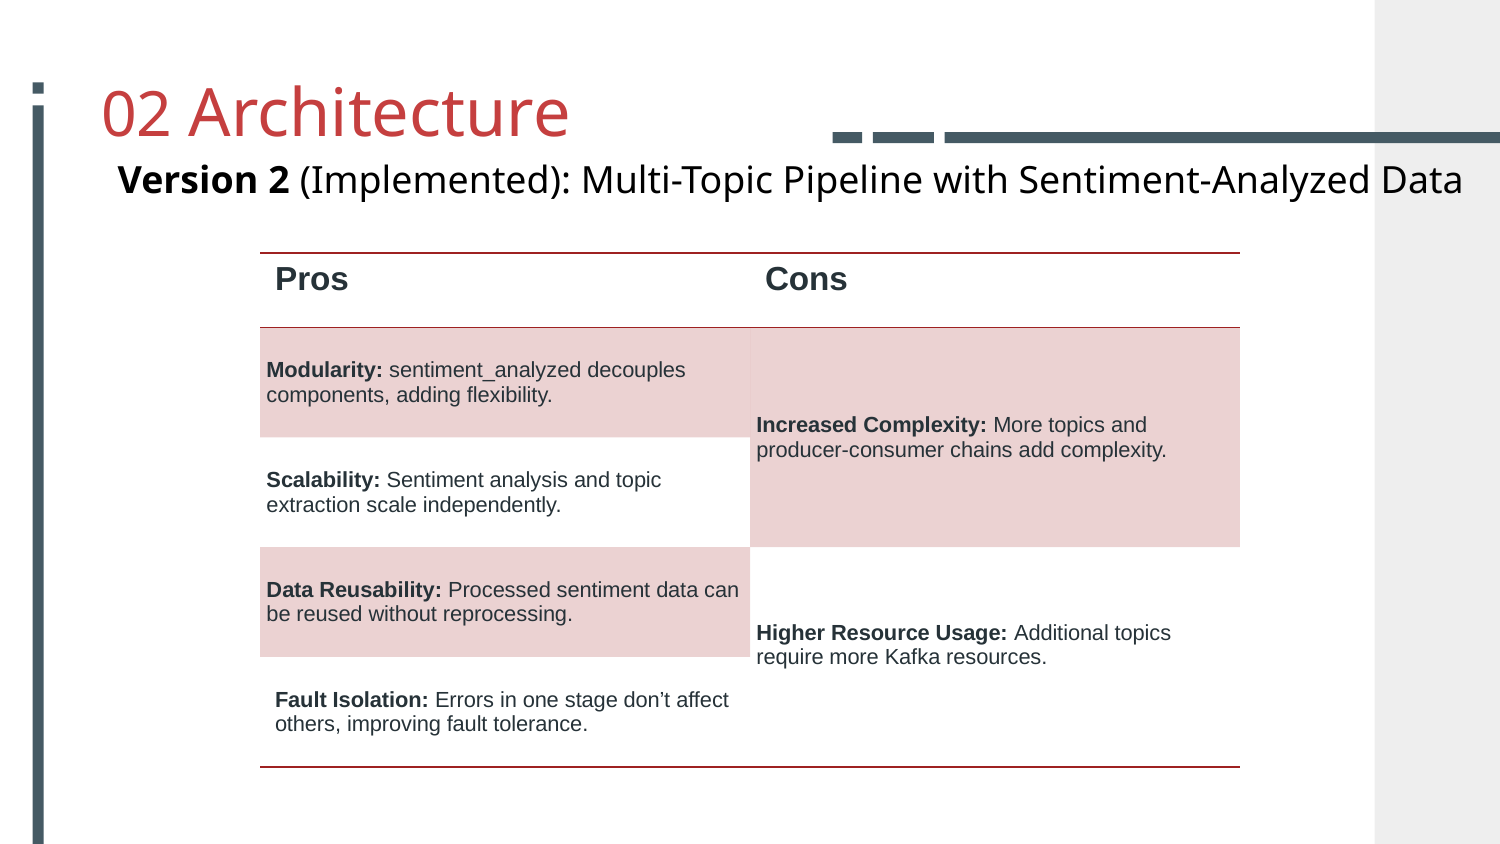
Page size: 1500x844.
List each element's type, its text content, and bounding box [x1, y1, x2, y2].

table_cell Fault Isolation: Errors in one stage don’t affect others, improving fault tolerance. [260, 657, 750, 766]
table_cell Increased Complexity: More topics and producer-consumer chains add complexity. [750, 328, 1240, 547]
table_header Cons [750, 254, 1240, 327]
title 02 Architecture [85, 55, 1134, 150]
table_cell Scalability: Sentiment analysis and topic extraction scale independently. [260, 437, 750, 547]
table_cell Modularity: sentiment_analyzed decouples components, adding flexibility. [260, 328, 750, 437]
table_cell Higher Resource Usage: Additional topics require more Kafka resources. [750, 547, 1240, 766]
table_header Pros [260, 254, 750, 327]
table_cell Data Reusability: Processed sentiment data can be reused without reprocessing. [260, 547, 750, 657]
text_box Version 2 (Implemented): Multi-Topic Pipeline with Sentiment-Analyzed Data [102, 149, 1480, 209]
